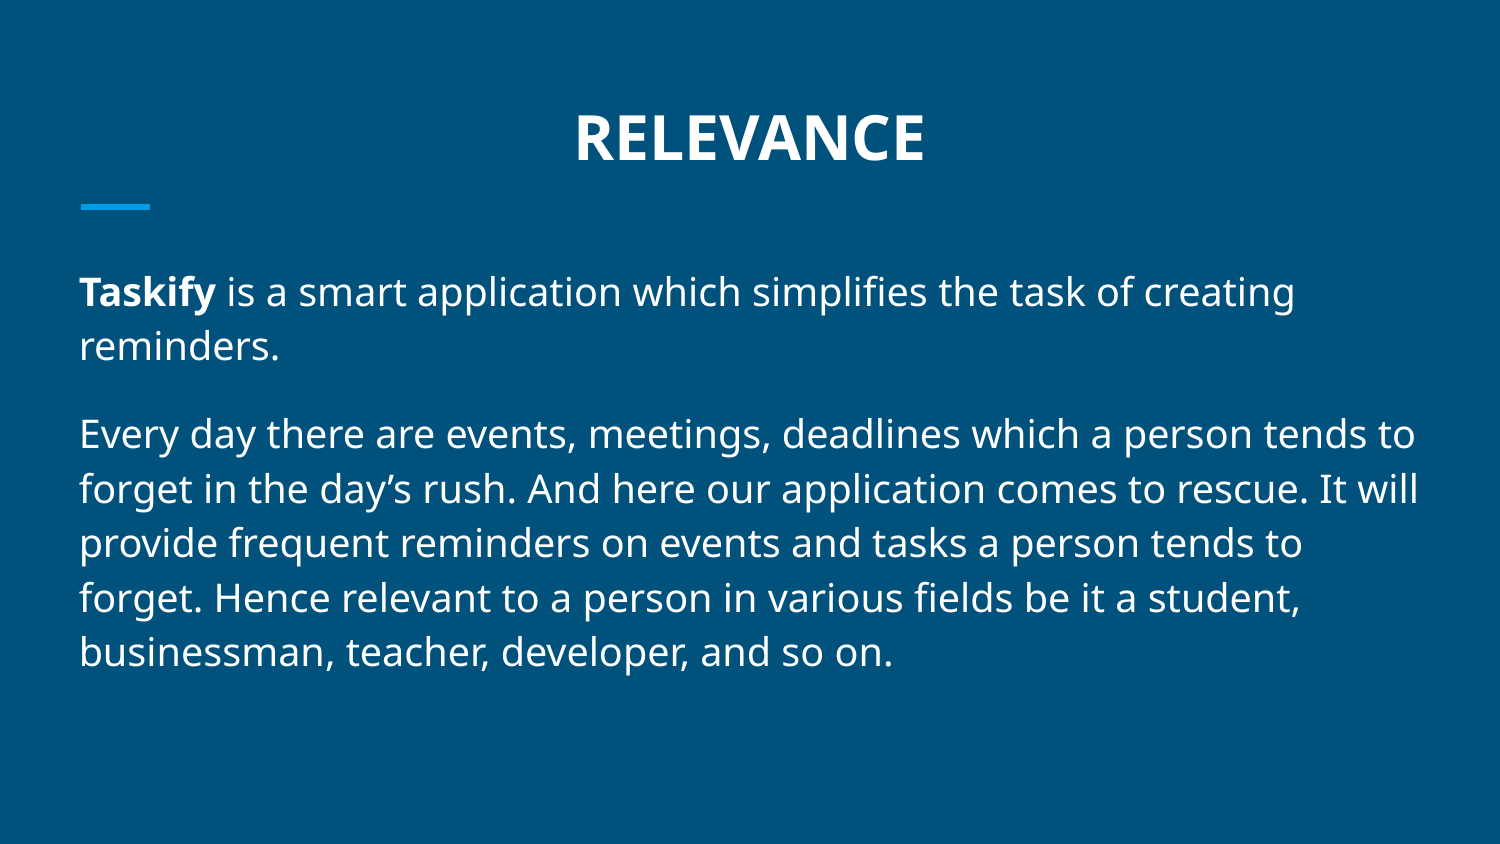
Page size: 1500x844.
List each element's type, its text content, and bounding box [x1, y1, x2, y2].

list Taskify is a smart application which simplifies the task of creating reminders. Every day there are events, meetings, deadlines which a person tends to forget in the day’s rush. And here our application comes to rescue. It will provide frequent reminders on events and tasks a person tends to forget. Hence relevant to a person in various fields be it a student, businessman, teacher, developer, and so on. [63, 244, 1437, 750]
title RELEVANCE [63, 75, 1437, 188]
